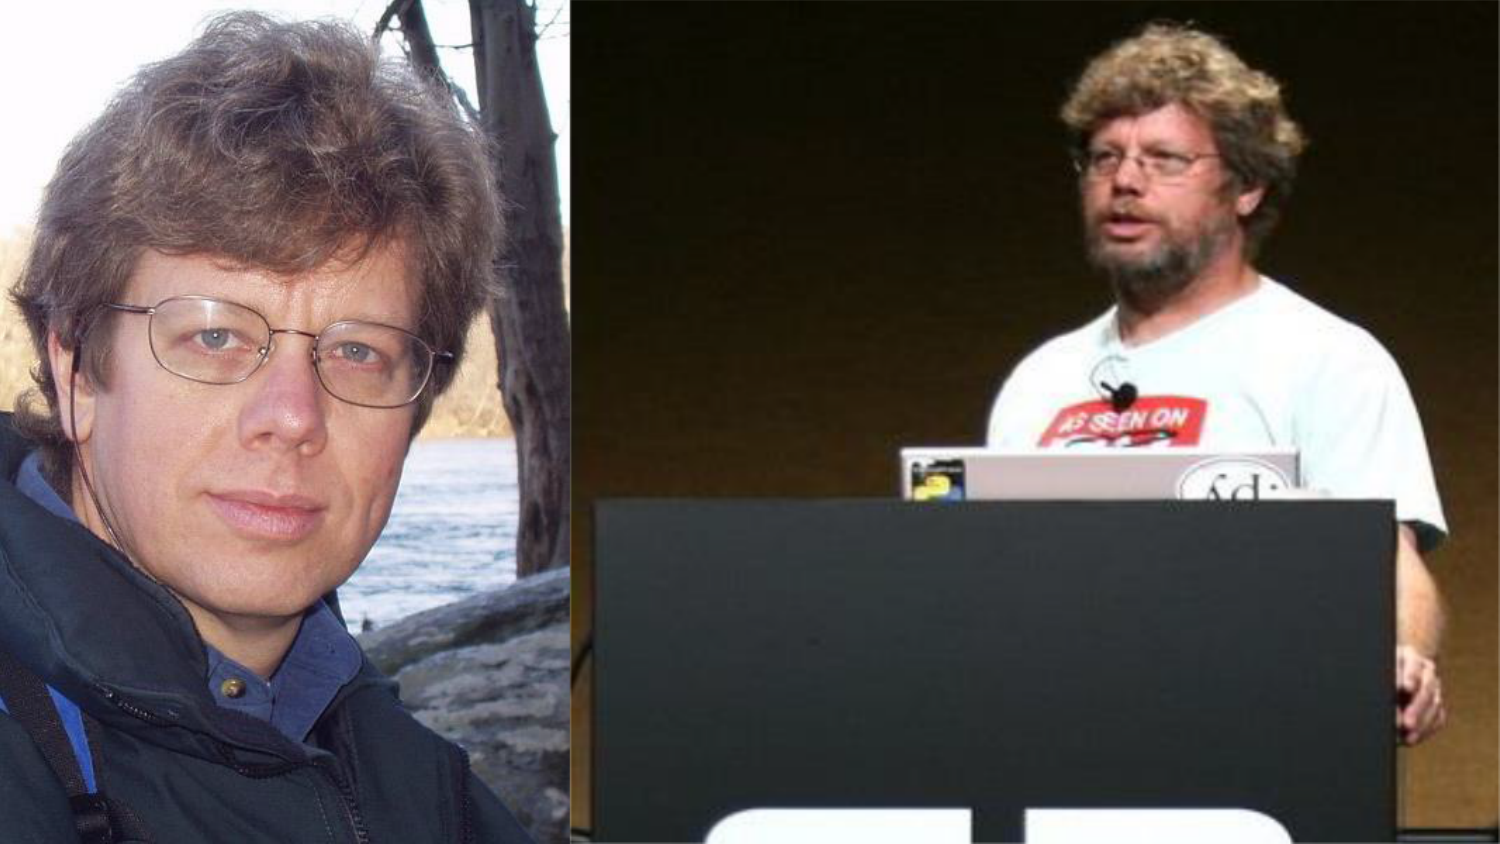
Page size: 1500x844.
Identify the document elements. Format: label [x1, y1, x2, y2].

text_box [0, 0, 1500, 844]
